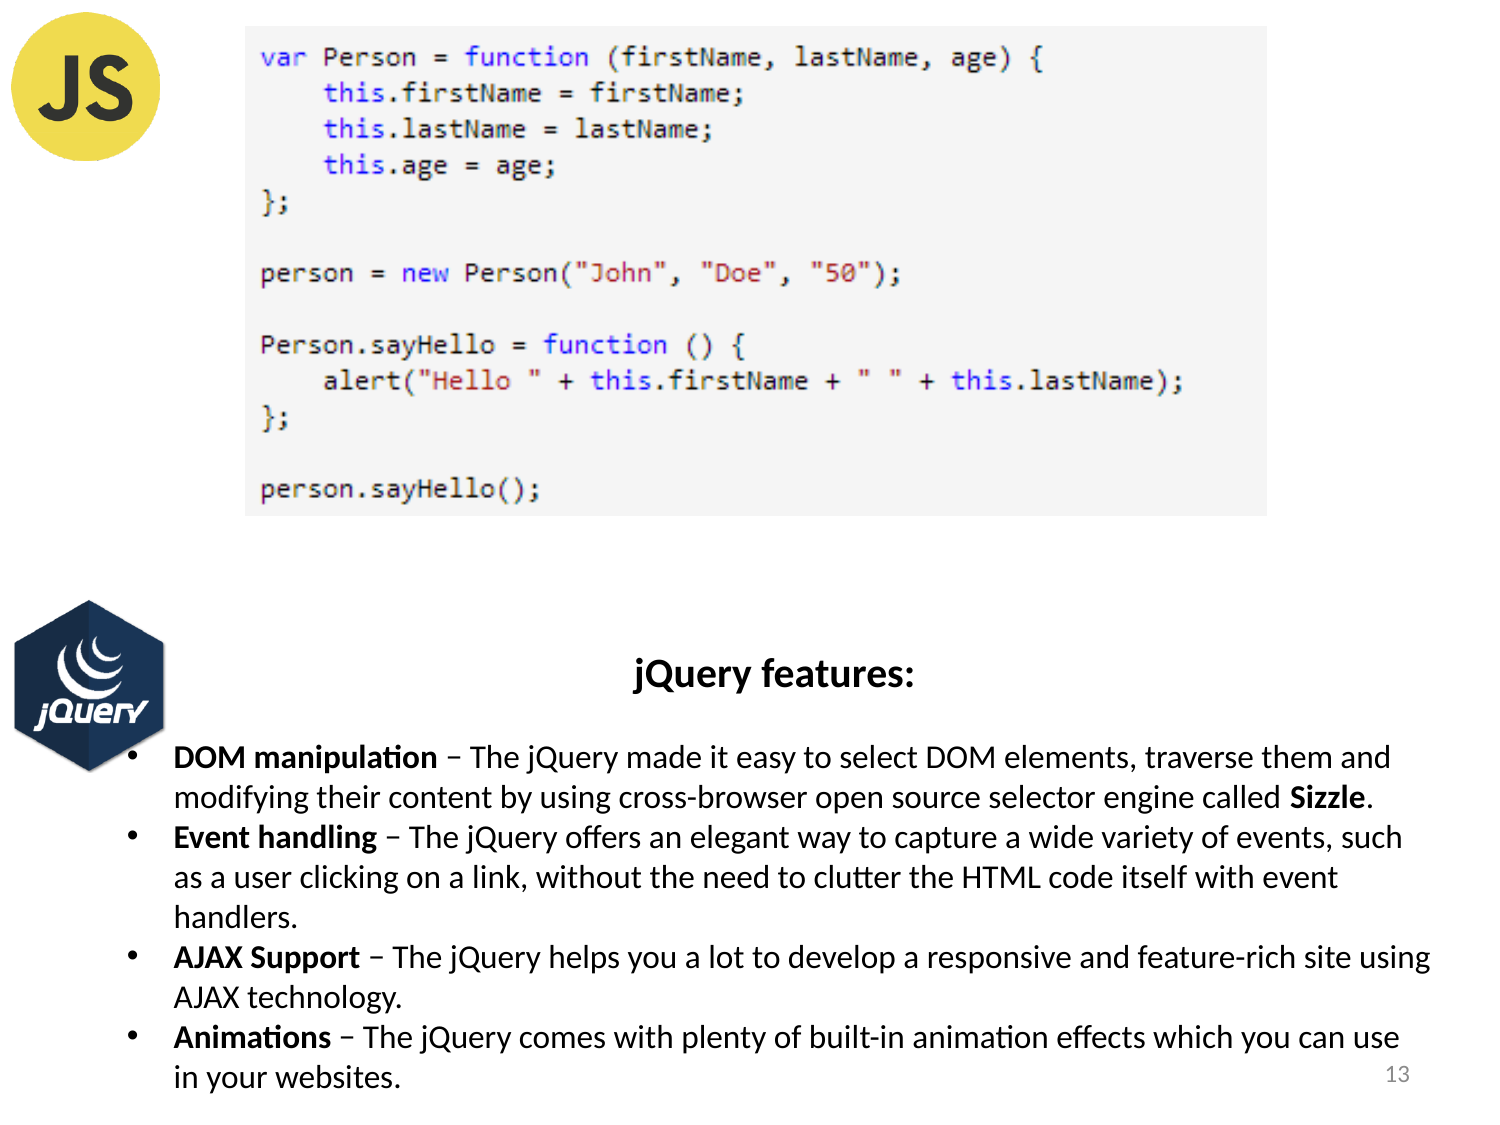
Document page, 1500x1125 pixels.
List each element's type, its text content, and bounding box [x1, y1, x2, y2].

picture [6, 597, 171, 773]
picture [245, 26, 1267, 516]
text_box jQuery features: DOM manipulation − The jQuery made it easy to select DOM elements, traverse them and modifying their content by using cross-browser open source selector engine called Sizzle. Event handling − The jQuery offers an elegant way to capture a wide variety of events, such as a user clicking on a link, without the need to clutter the HTML code itself with event handlers. AJAX Support − The jQuery helps you a lot to develop a responsive and feature-rich site using AJAX technology. Animations − The jQuery comes with plenty of built-in animation effects which you can use in your websites. [112, 638, 1447, 1102]
picture [11, 12, 160, 162]
